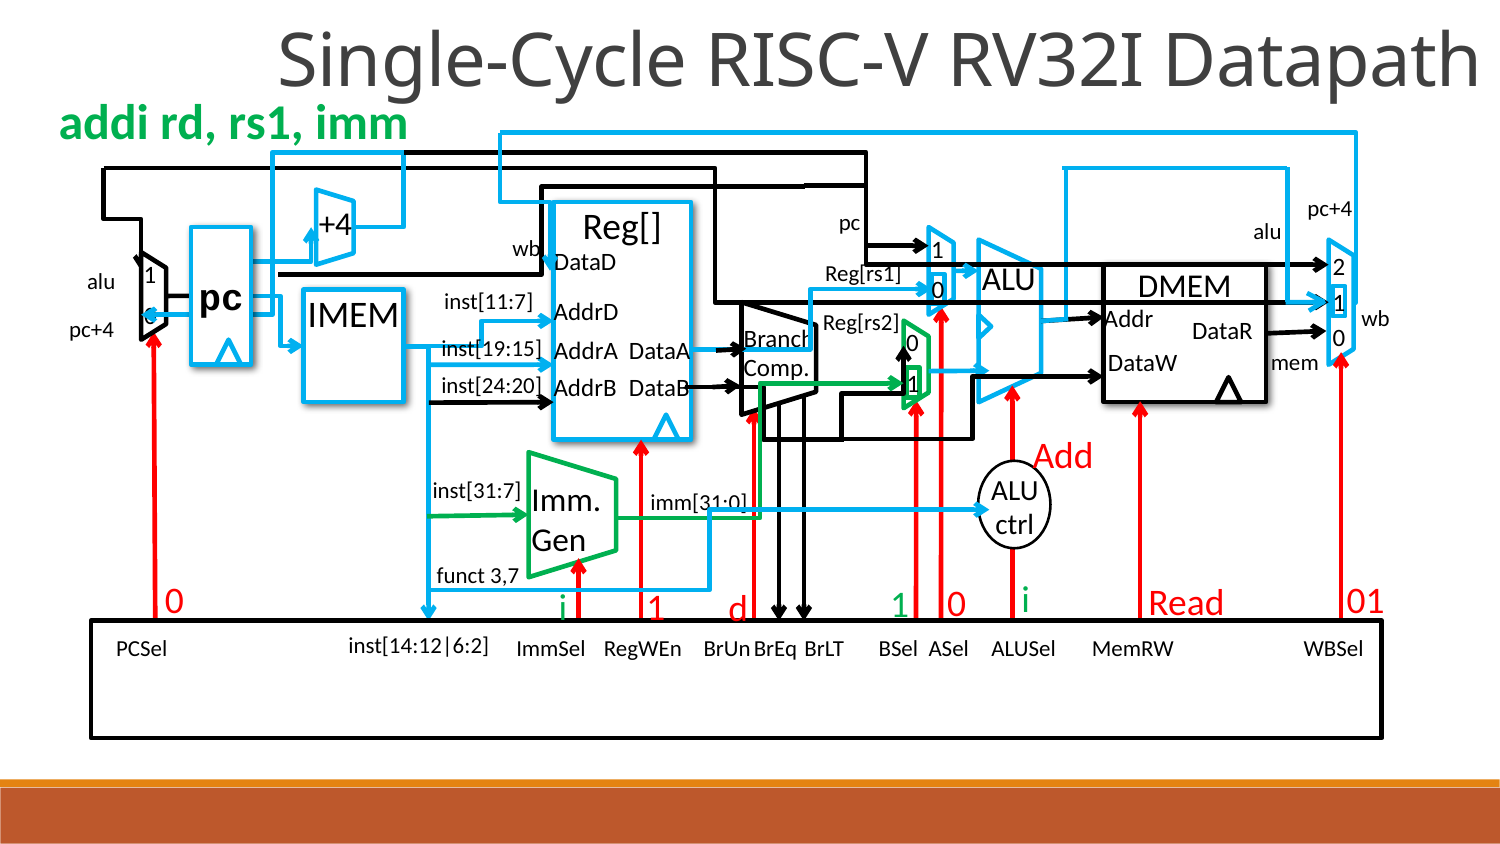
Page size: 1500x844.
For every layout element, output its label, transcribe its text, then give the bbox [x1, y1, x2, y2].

text_box addi rd, rs1, imm [43, 81, 447, 217]
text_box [409, 151, 496, 182]
text_box BrLT [804, 633, 845, 661]
text_box BrEq [753, 633, 798, 661]
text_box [755, 597, 764, 623]
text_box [691, 311, 933, 351]
text_box inst[31:7] [437, 475, 512, 504]
text_box 0 [932, 599, 983, 631]
text_box PCSel [116, 633, 168, 661]
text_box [1308, 300, 1326, 312]
text_box WBSel [1303, 633, 1364, 661]
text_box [140, 321, 167, 341]
text_box wb [1342, 354, 1347, 366]
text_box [140, 151, 405, 316]
text_box BrUn [703, 633, 752, 661]
text_box i [1065, 169, 1286, 179]
text_box alu [87, 266, 100, 294]
text_box d [713, 599, 764, 637]
text_box inst[19:15] [441, 356, 543, 361]
text_box pc+4 [69, 314, 115, 342]
text_box 1 [631, 599, 704, 635]
text_box inst[14:12|6:2] [348, 630, 490, 658]
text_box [824, 362, 922, 426]
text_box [277, 185, 496, 275]
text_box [1039, 318, 1069, 322]
text_box wb [1363, 303, 1390, 332]
text_box i [1006, 567, 1111, 628]
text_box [499, 132, 1355, 303]
text_box 0 [162, 568, 200, 629]
text_box IMEM [303, 324, 405, 403]
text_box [965, 312, 1053, 372]
text_box ImmSel [516, 633, 587, 661]
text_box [190, 226, 252, 366]
text_box i [543, 599, 648, 636]
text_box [553, 312, 693, 441]
text_box MemRW [1091, 633, 1175, 661]
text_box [515, 451, 613, 506]
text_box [1306, 292, 1325, 302]
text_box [103, 167, 137, 196]
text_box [1328, 310, 1355, 366]
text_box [455, 176, 595, 228]
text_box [903, 320, 930, 368]
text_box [262, 324, 305, 347]
text_box i [1289, 167, 1306, 301]
text_box RegWEn [603, 635, 683, 661]
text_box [103, 246, 137, 303]
text_box [90, 619, 1383, 739]
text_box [1075, 316, 1104, 322]
text_box ASel [928, 633, 970, 661]
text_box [70, 199, 137, 239]
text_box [1341, 568, 1347, 624]
text_box mem [1274, 347, 1326, 376]
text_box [1012, 567, 1018, 624]
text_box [1103, 312, 1267, 403]
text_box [912, 375, 1105, 440]
text_box 01 [1331, 568, 1404, 629]
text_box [1141, 570, 1148, 624]
text_box 1 [875, 599, 926, 633]
text_box Read [1133, 570, 1263, 631]
text_box Add [1020, 424, 1122, 484]
text_box inst[11:7] [444, 311, 534, 315]
text_box ALUSel [991, 633, 1057, 661]
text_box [917, 596, 926, 623]
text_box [966, 460, 1064, 550]
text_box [411, 282, 496, 303]
text_box inst[24:20] [441, 375, 543, 398]
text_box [402, 320, 554, 347]
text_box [940, 312, 955, 316]
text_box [429, 509, 990, 591]
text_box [580, 596, 631, 623]
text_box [1265, 330, 1325, 334]
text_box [641, 596, 704, 624]
title Single-Cycle RISC-V RV32I Datapath [262, 13, 1500, 109]
text_box BSel [878, 633, 919, 661]
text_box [728, 358, 827, 379]
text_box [941, 596, 983, 624]
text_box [616, 382, 905, 506]
